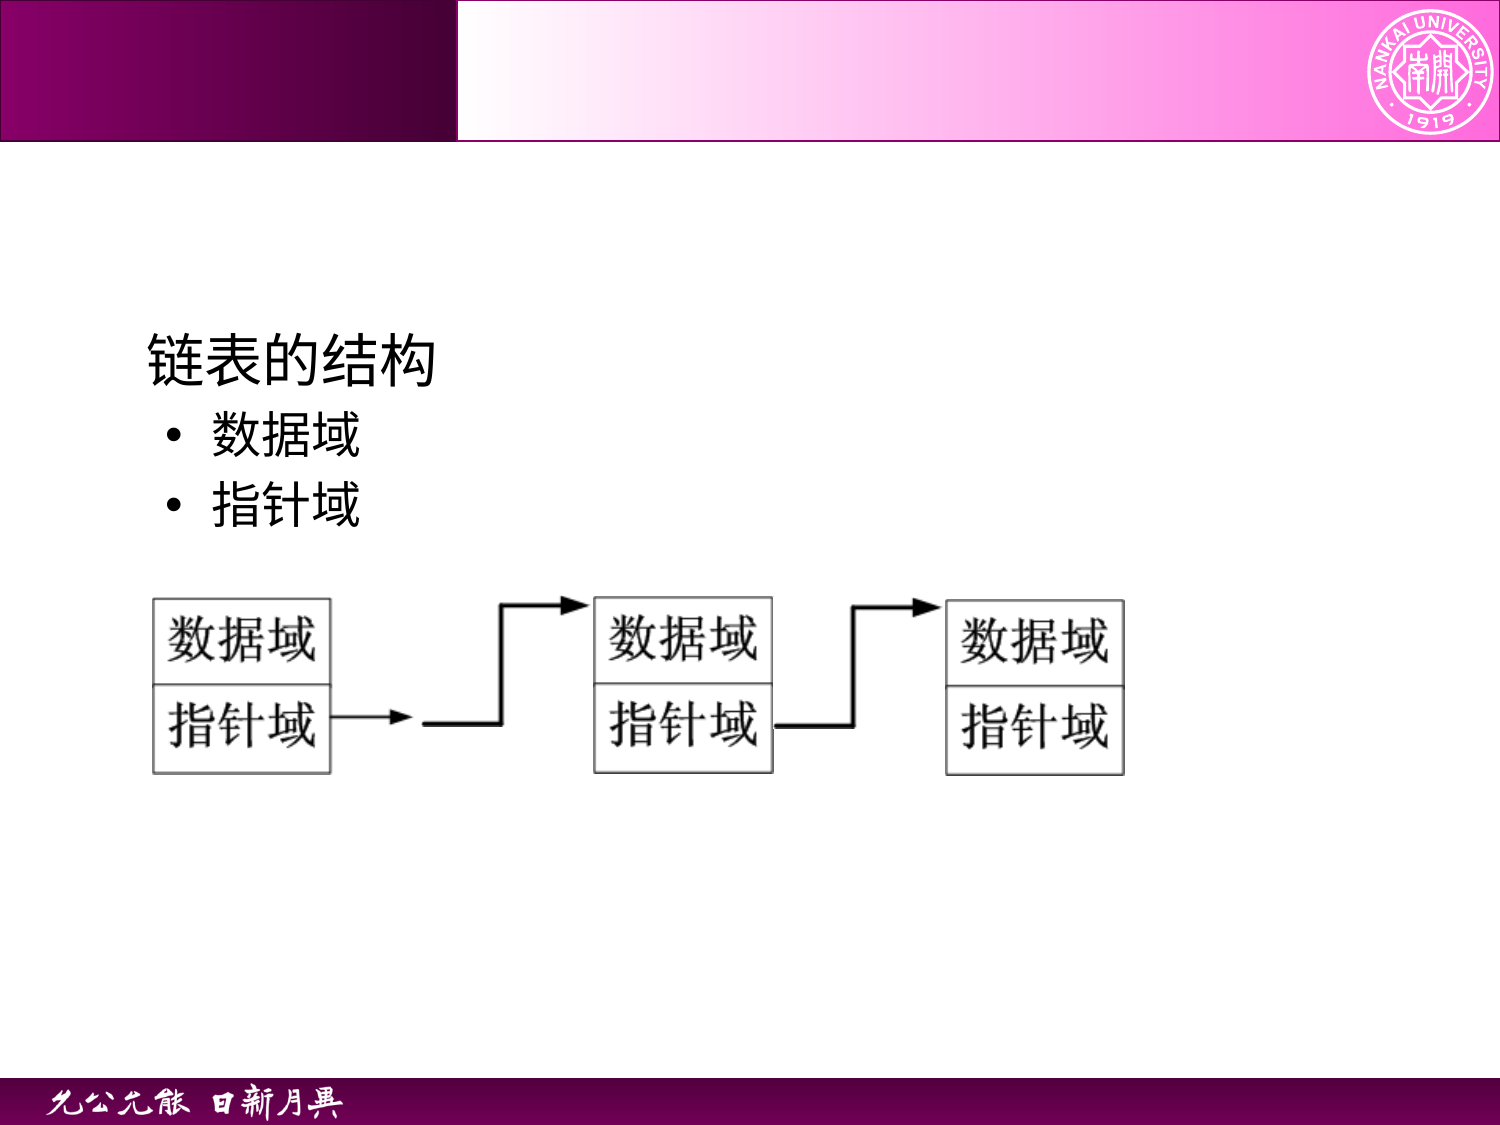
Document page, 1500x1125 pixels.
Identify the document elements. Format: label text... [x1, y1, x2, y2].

list 链表的结构 数据域 指针域 [74, 316, 1426, 1055]
picture [152, 597, 414, 775]
picture [945, 598, 1126, 776]
picture [593, 596, 943, 774]
list 【例9.22】随机产生的10个整数，分别按照由小到大的顺序和由大到小的顺序进行排序 利用vector（容器）保存随机数 利用iterator（迭代器）进行数据遍历 调用sort函数（算法）实现排序，默认为由小到大排序 利用greater<>（仿函数）实现由大到小排序 [149, 597, 1127, 781]
picture [421, 595, 591, 727]
picture [35, 1081, 356, 1122]
